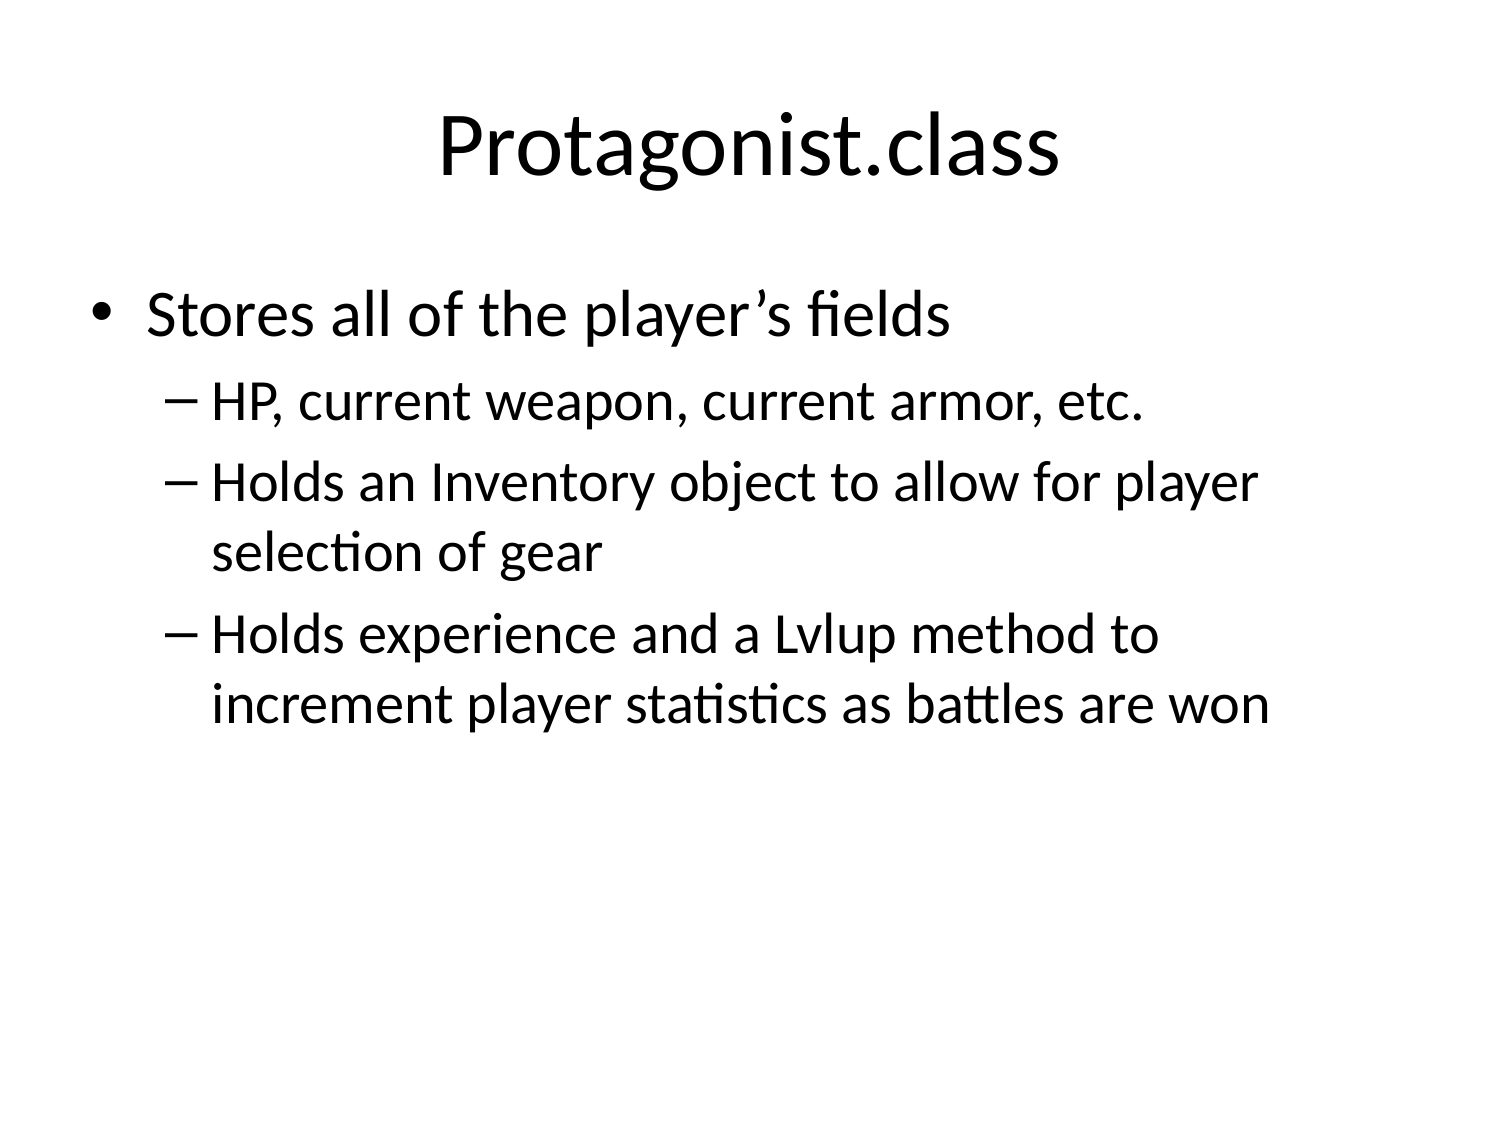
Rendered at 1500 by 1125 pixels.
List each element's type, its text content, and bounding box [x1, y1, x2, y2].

title Protagonist.class [75, 45, 1425, 233]
list Stores all of the player’s fields HP, current weapon, current armor, etc. Holds an Inventory object to allow for player selection of gear Holds experience and a Lvlup method to increment player statistics as battles are won [75, 262, 1425, 1005]
